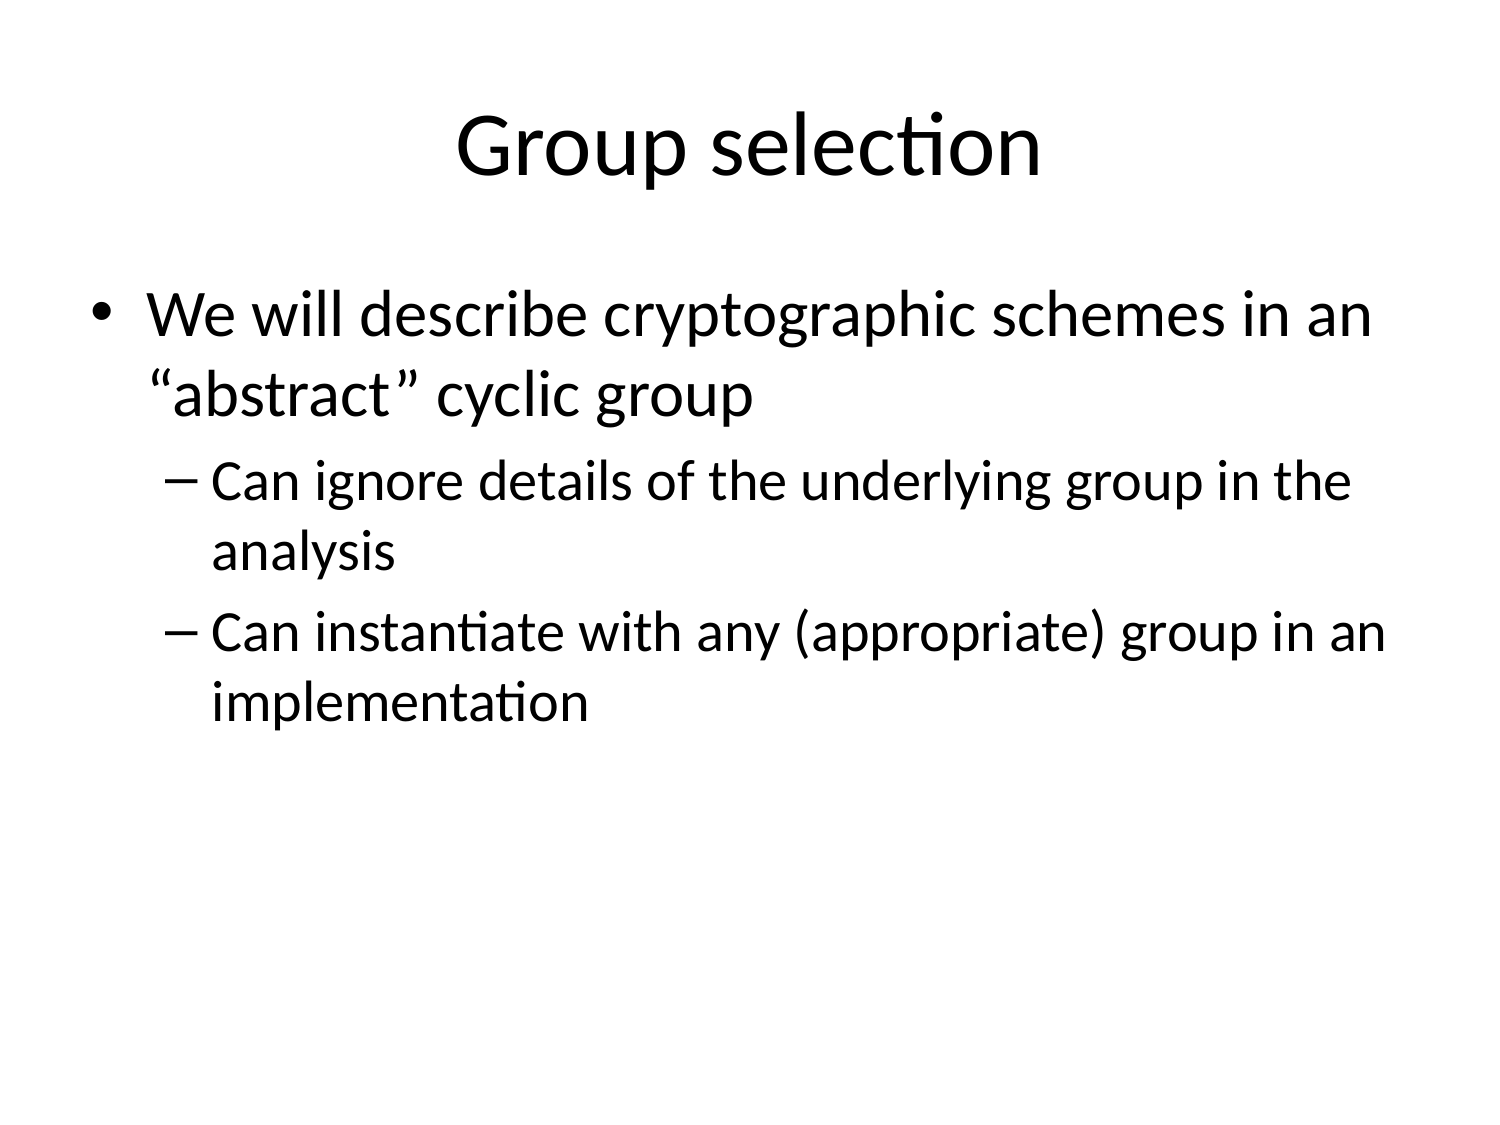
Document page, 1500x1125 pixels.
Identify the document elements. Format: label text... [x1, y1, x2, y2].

list We will describe cryptographic schemes in an “abstract” cyclic group Can ignore details of the underlying group in the analysis Can instantiate with any (appropriate) group in an implementation [75, 262, 1425, 1005]
title Group selection [75, 45, 1425, 233]
